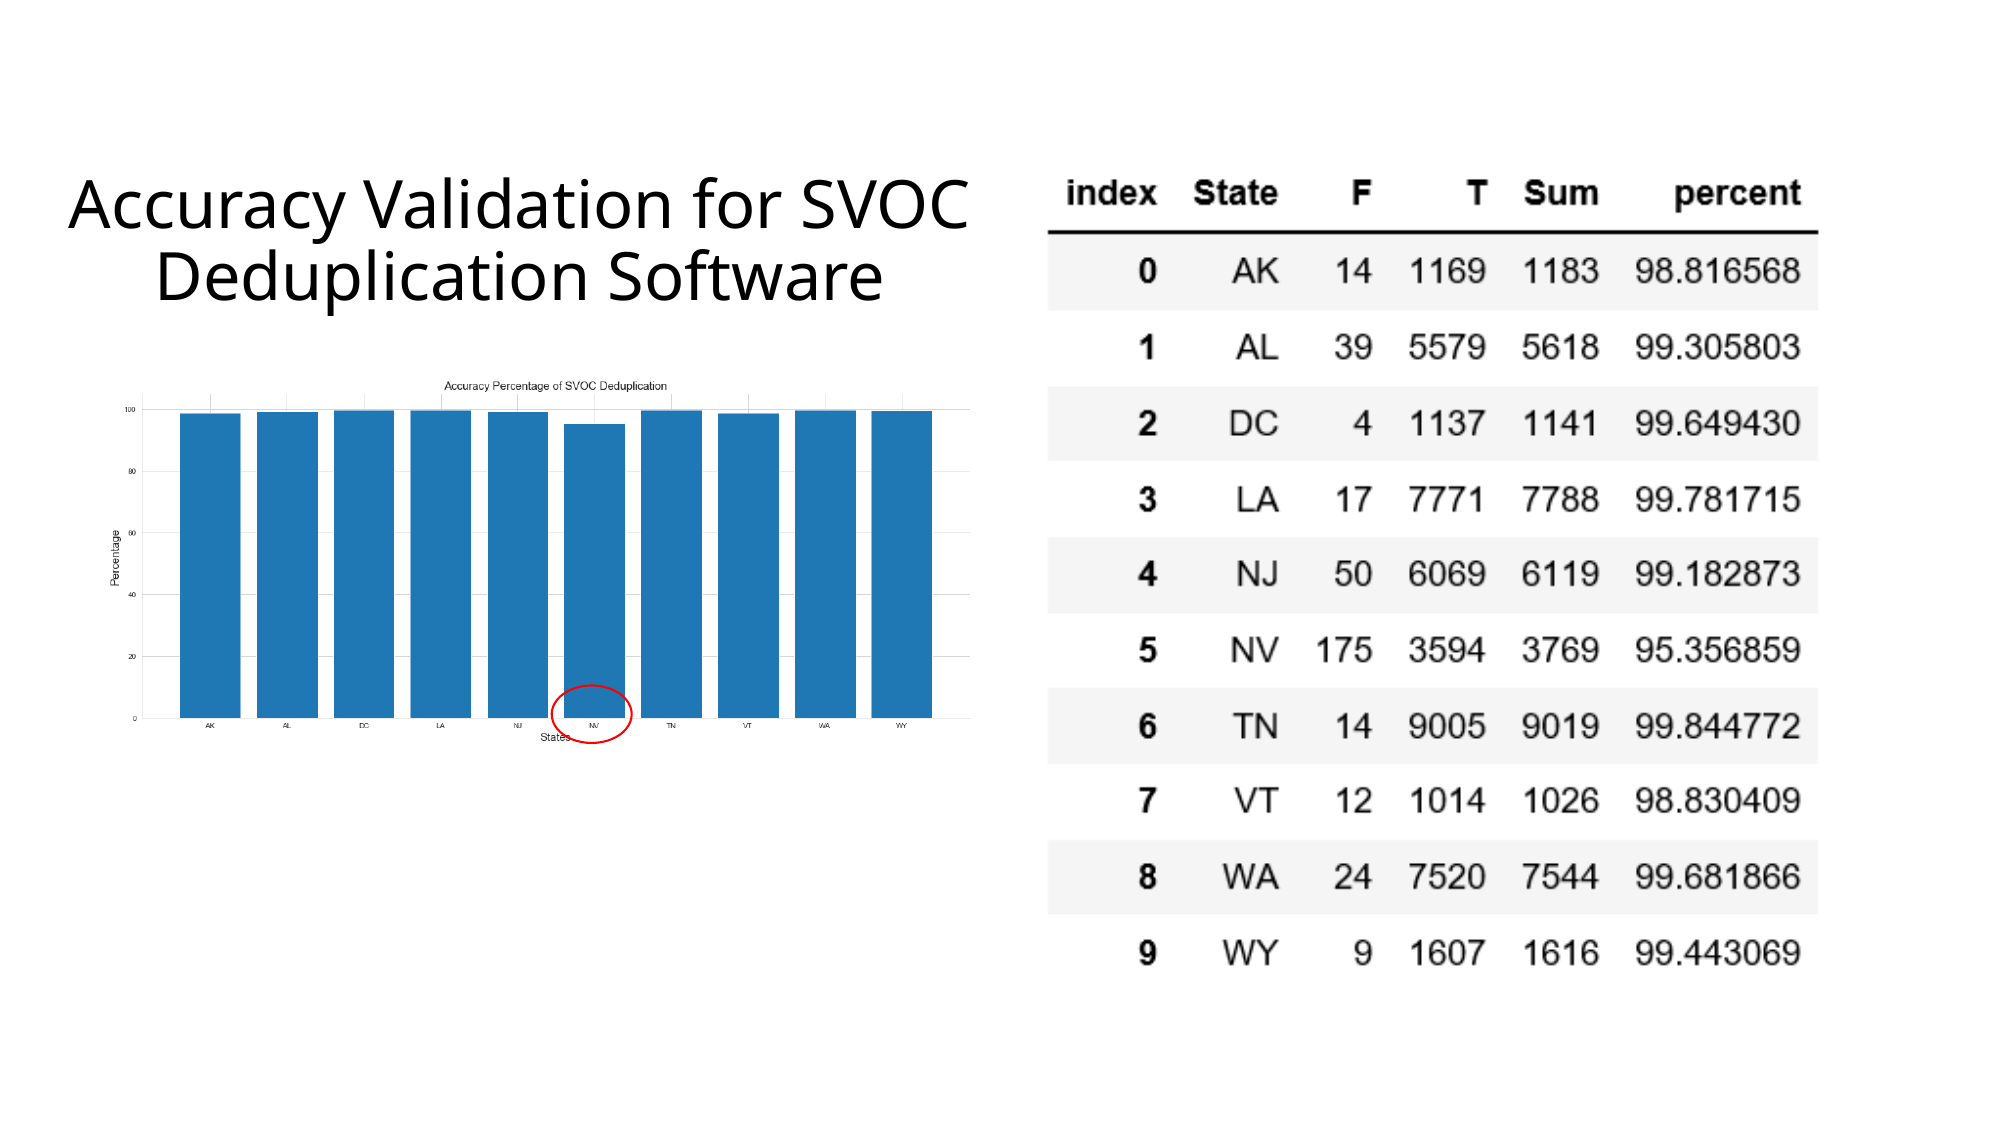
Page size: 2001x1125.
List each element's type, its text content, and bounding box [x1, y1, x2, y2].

picture [1025, 133, 1895, 991]
text_box Accuracy Validation for SVOC Deduplication Software [14, 104, 1026, 323]
picture [105, 376, 975, 749]
